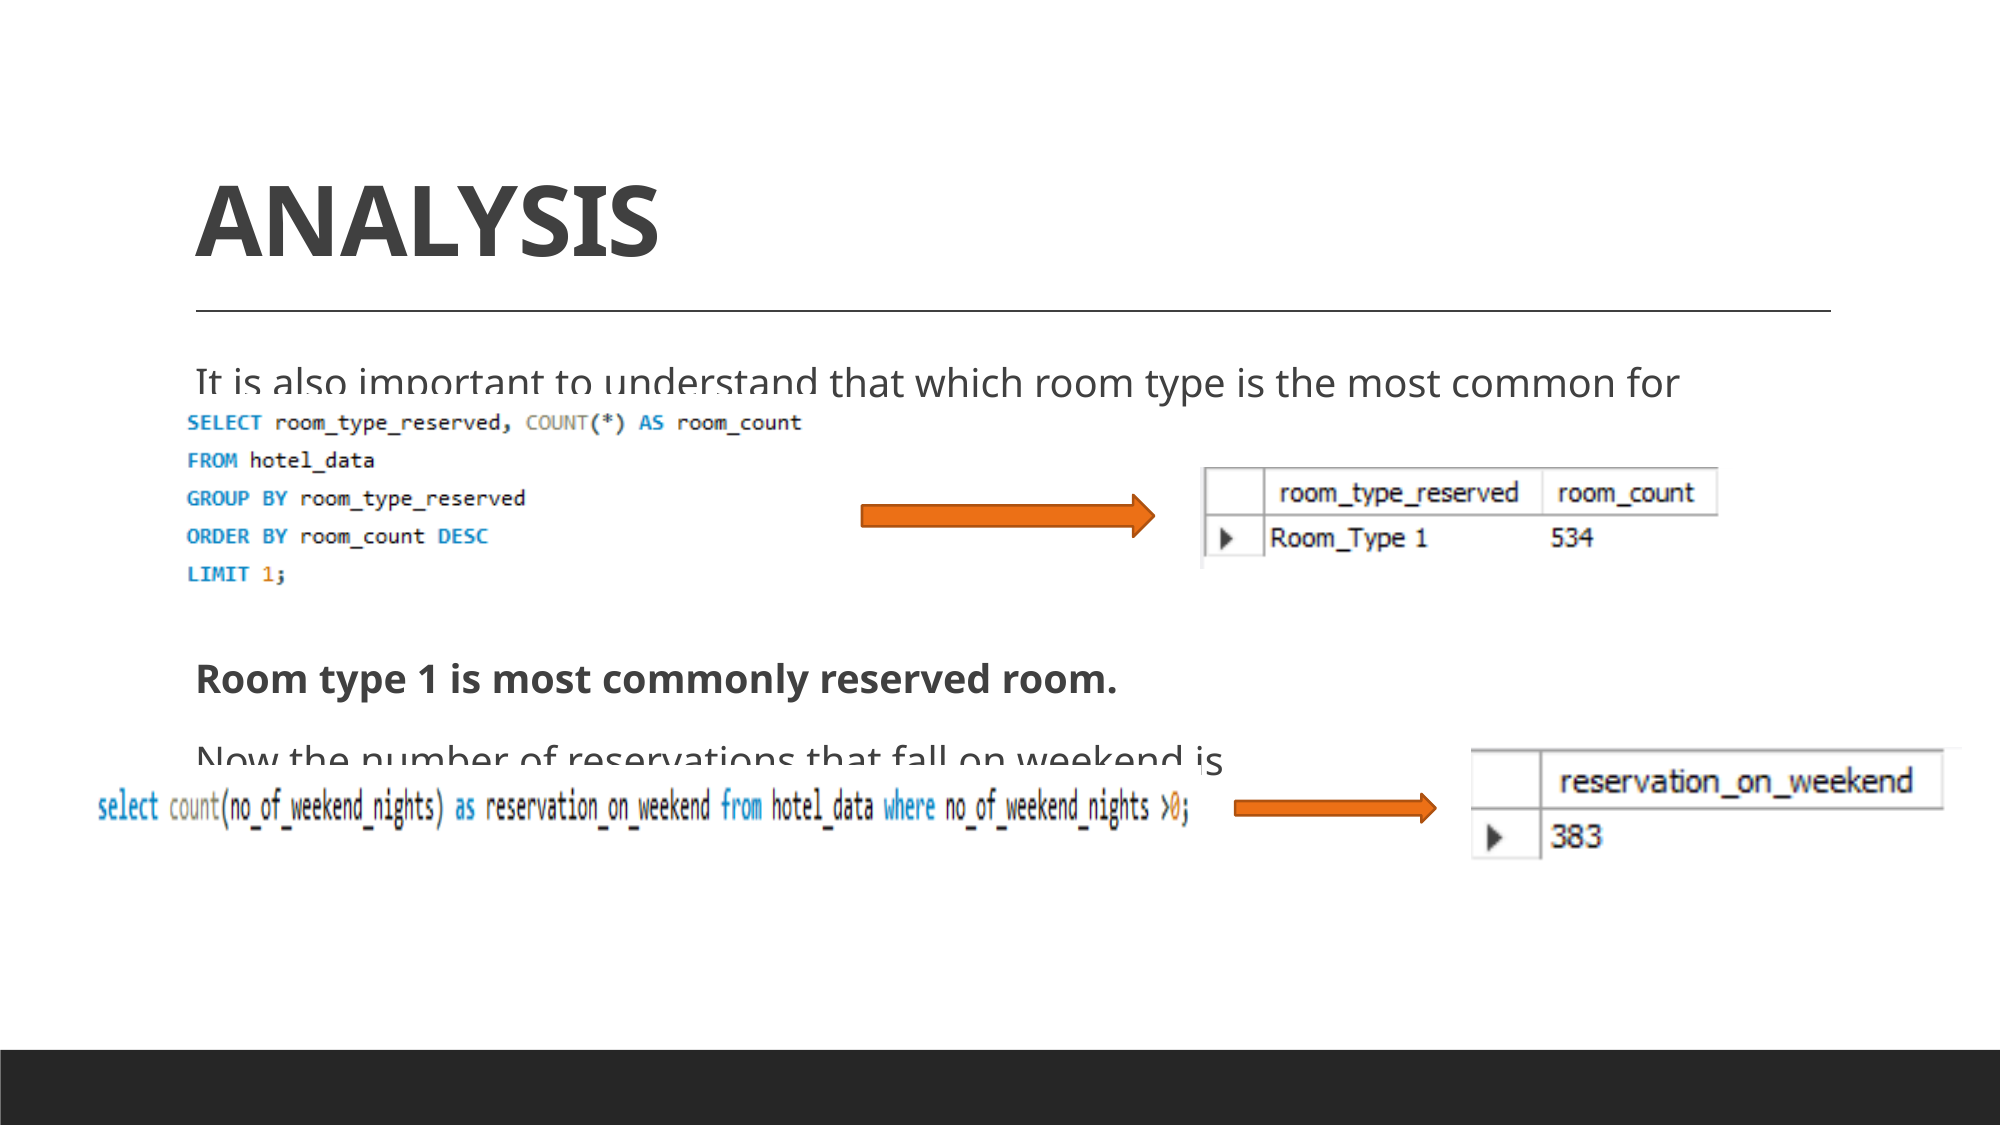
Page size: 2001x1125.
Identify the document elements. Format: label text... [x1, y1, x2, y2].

title ANALYSIS [180, 47, 1830, 285]
picture [179, 393, 817, 596]
picture [82, 764, 1202, 852]
picture [1200, 466, 1733, 569]
text_box [860, 493, 1156, 539]
picture [1470, 747, 1962, 873]
list It is also important to understand that which room type is the most common for reservations Room type 1 is most commonly reserved room. Now the number of reservations that fall on weekend is [180, 345, 1830, 963]
text_box [1233, 792, 1437, 824]
